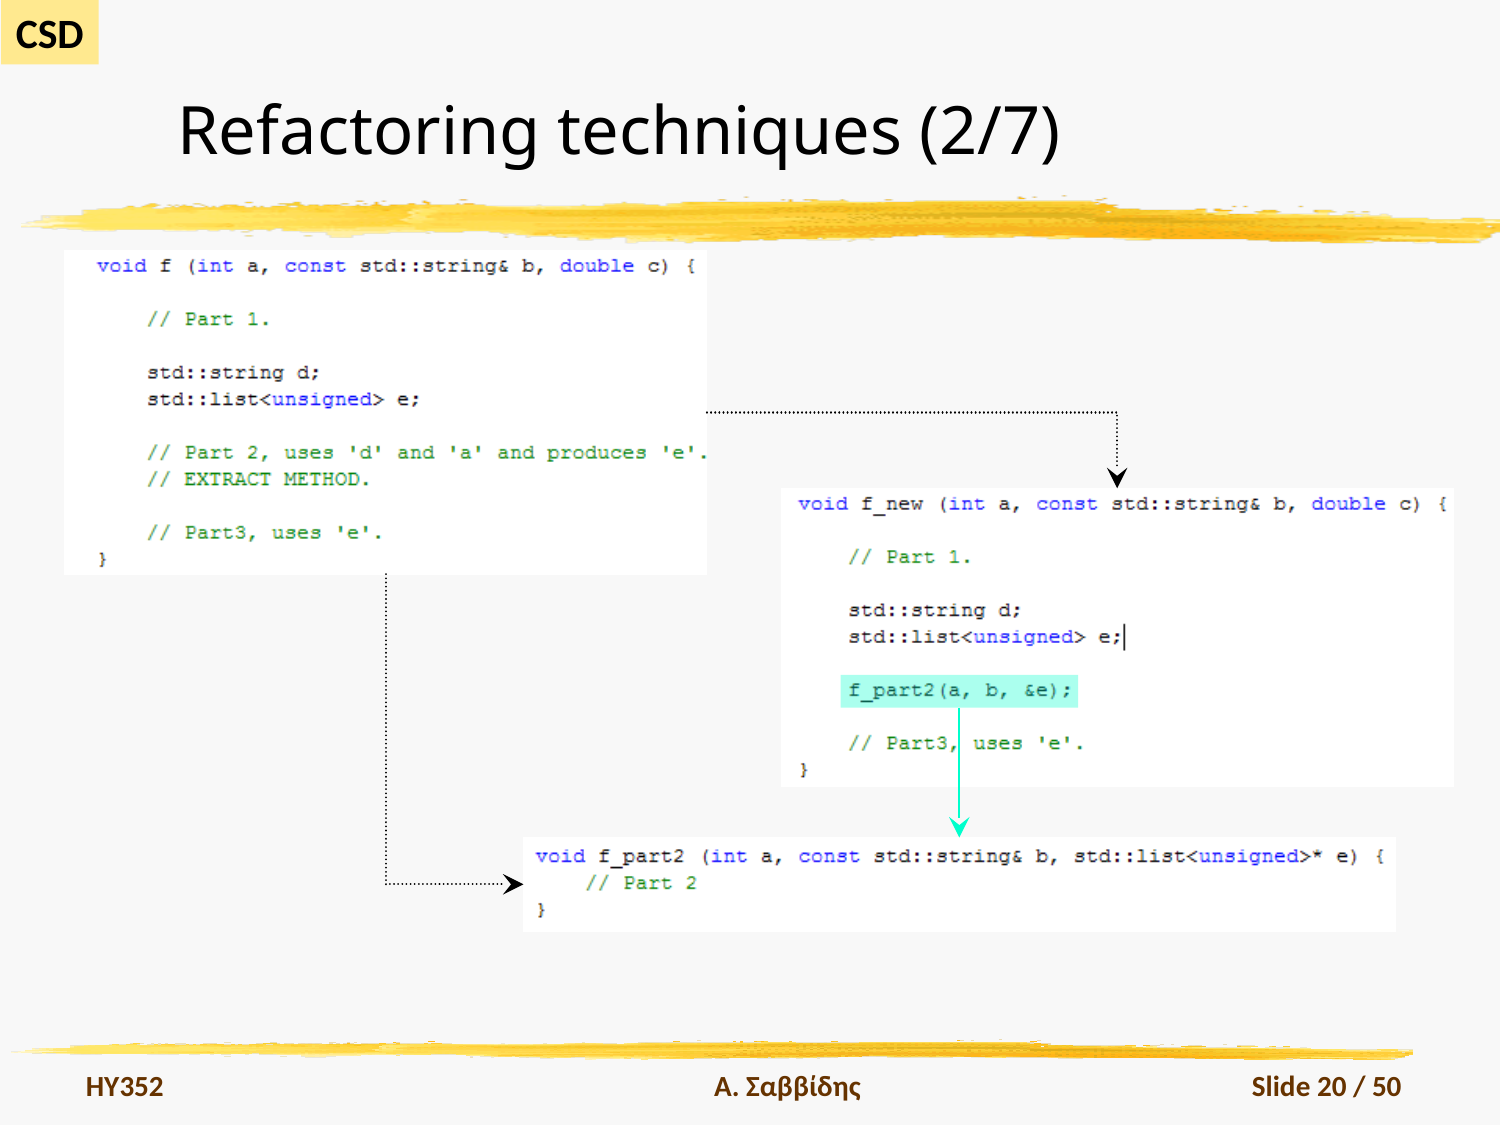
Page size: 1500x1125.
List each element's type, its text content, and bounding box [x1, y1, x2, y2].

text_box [299, 660, 610, 799]
picture [400, 1037, 549, 1064]
picture [11, 1037, 70, 1064]
slide_number HY352 [70, 1034, 400, 1110]
picture [780, 487, 1454, 787]
picture [523, 837, 1396, 932]
footer Α. Σαββίδης [549, 1034, 1025, 1110]
slide_number Slide 20 / 50 [1104, 1034, 1417, 1110]
title Refactoring techniques (2/7) [162, 24, 1500, 175]
picture [1025, 1037, 1104, 1064]
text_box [706, 412, 1118, 489]
picture [21, 190, 1500, 575]
